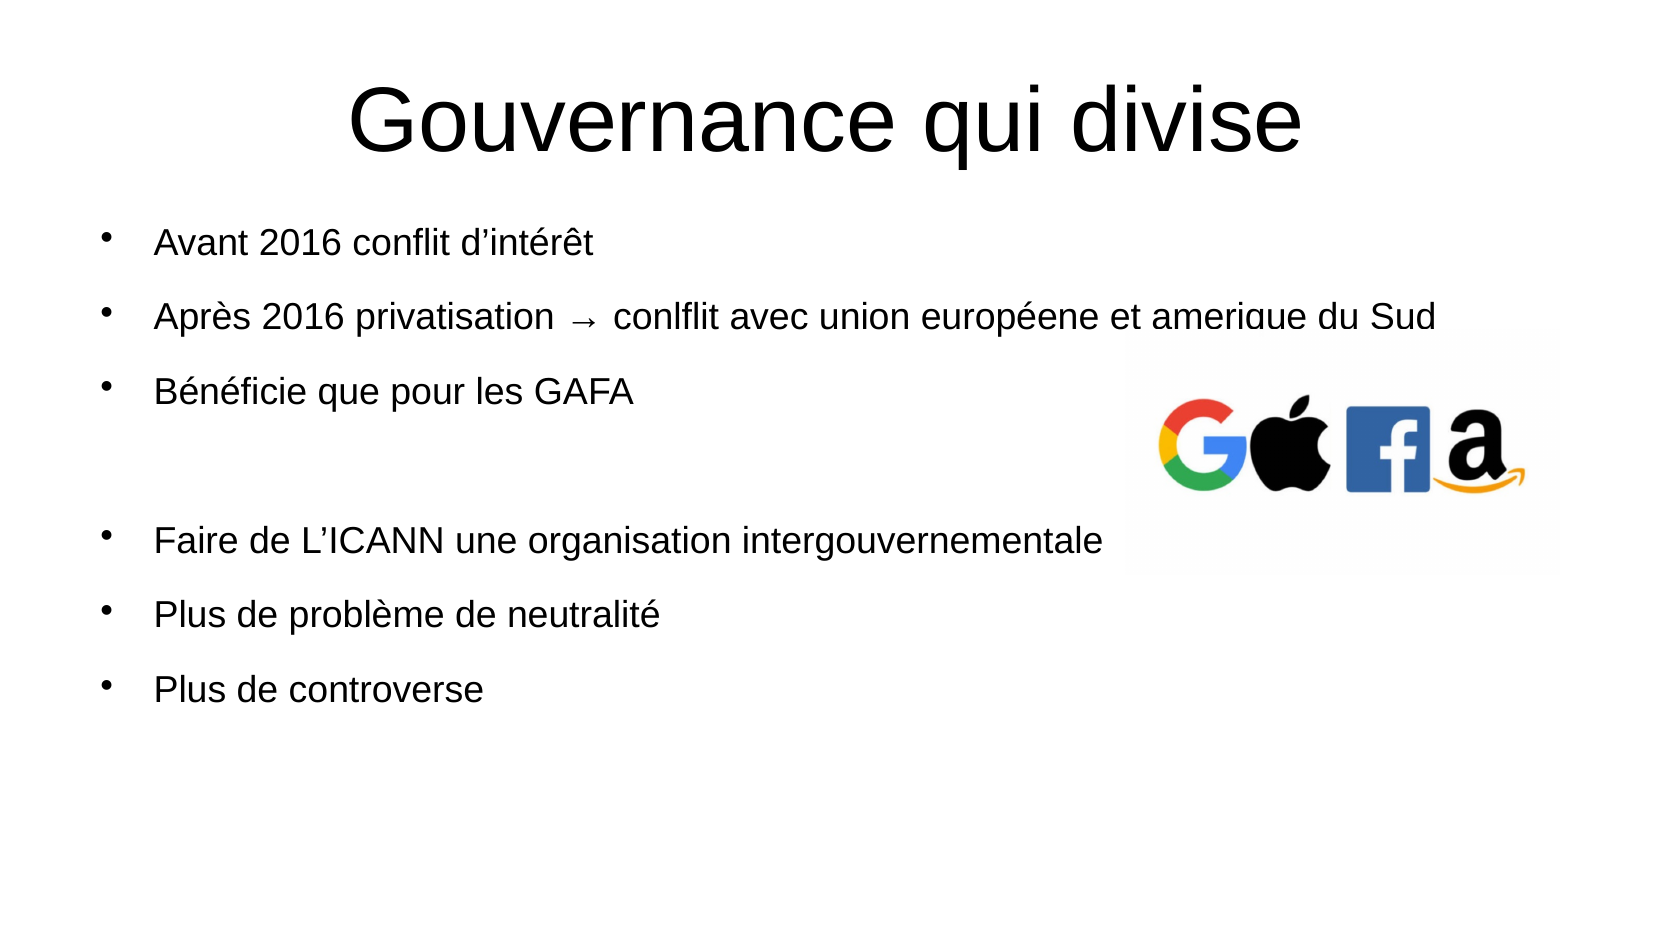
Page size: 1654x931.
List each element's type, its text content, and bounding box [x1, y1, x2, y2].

picture [1124, 329, 1561, 575]
text_box Avant 2016 conflit d’intérêt Après 2016 privatisation → conlflit avec union européene et amerique du Sud Bénéficie que pour les GAFA Faire de L’ICANN une organisation intergouvernementale Plus de problème de neutralité Plus de controverse [82, 217, 1571, 757]
text_box Gouvernance qui divise [82, 37, 1571, 193]
